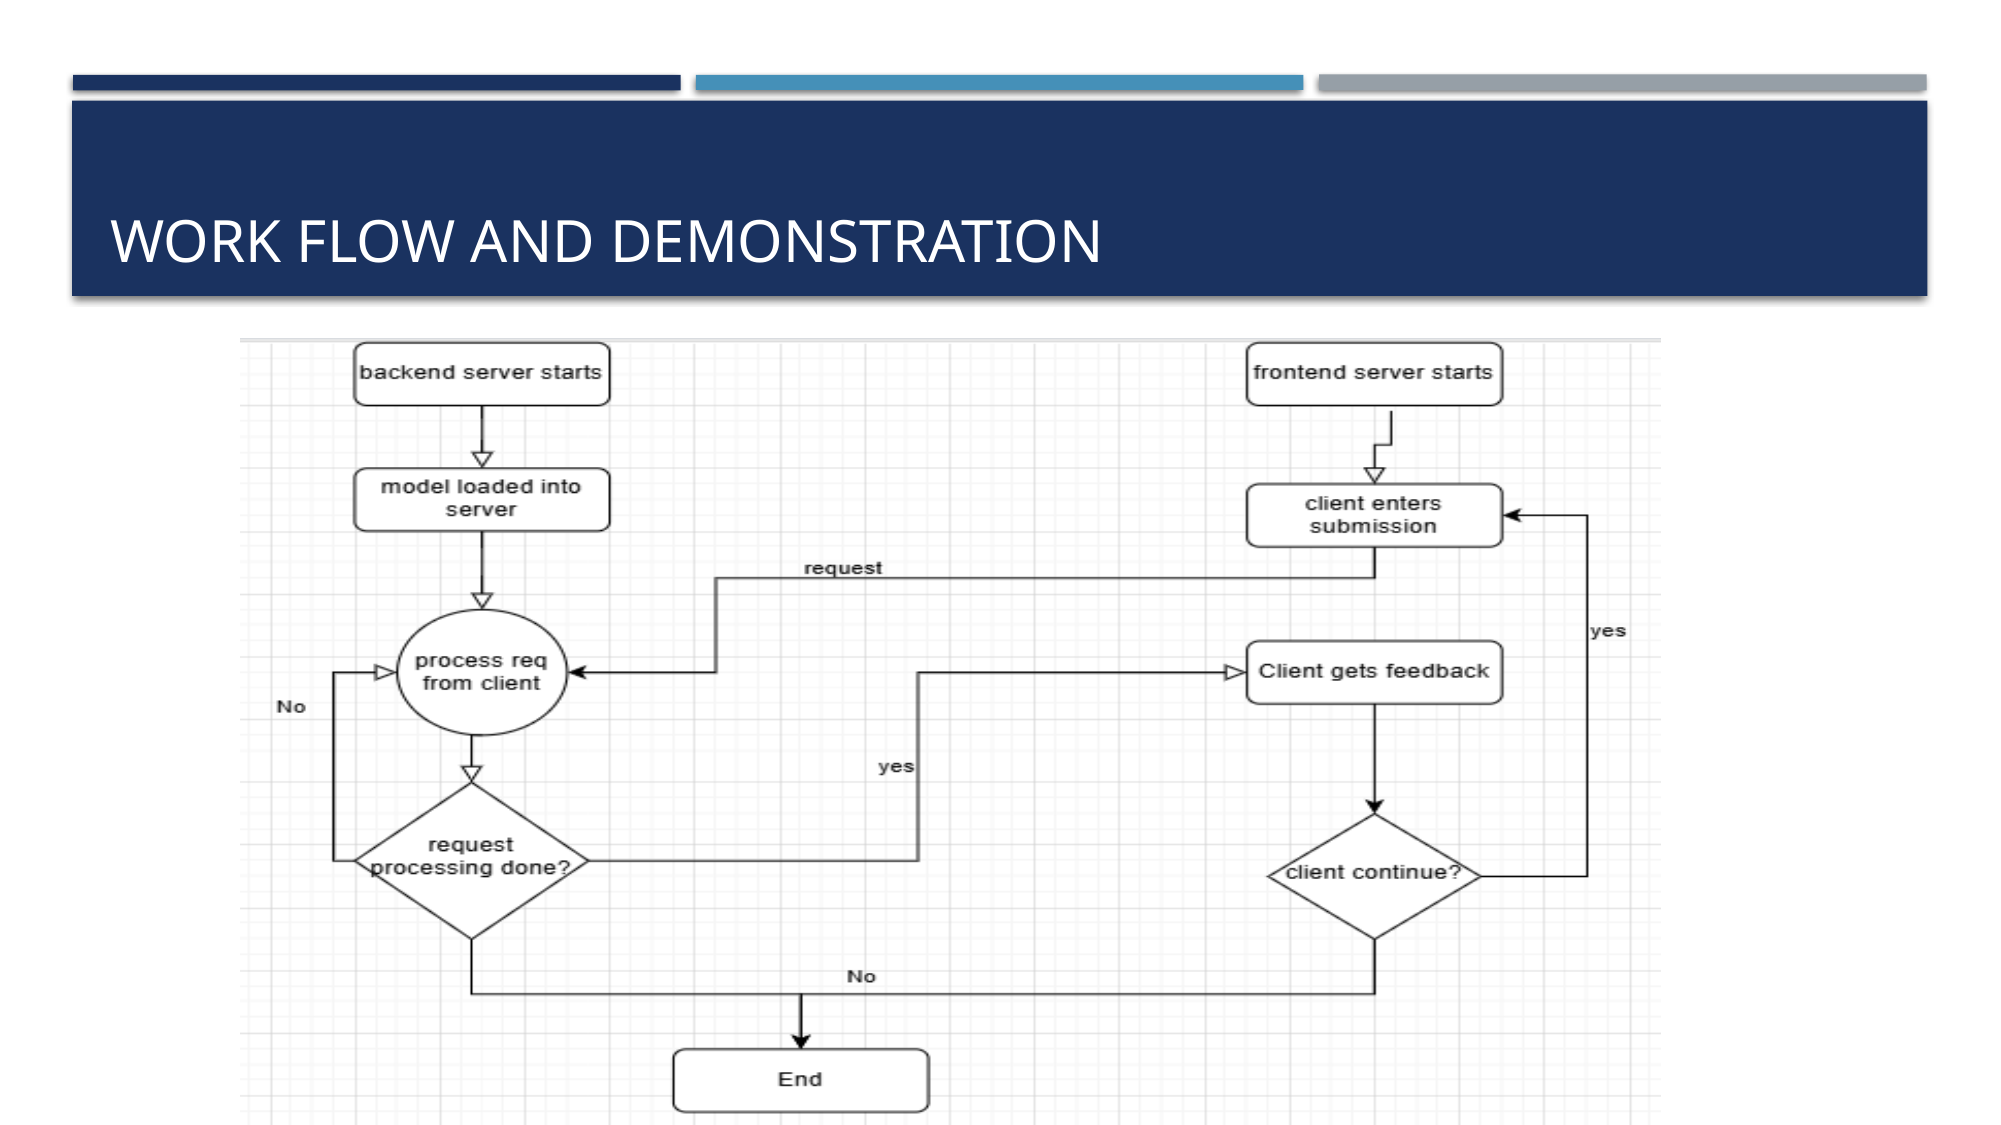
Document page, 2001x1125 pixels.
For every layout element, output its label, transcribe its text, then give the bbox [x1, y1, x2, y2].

title work flow and demonstration [95, 115, 1905, 282]
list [239, 337, 1662, 1125]
